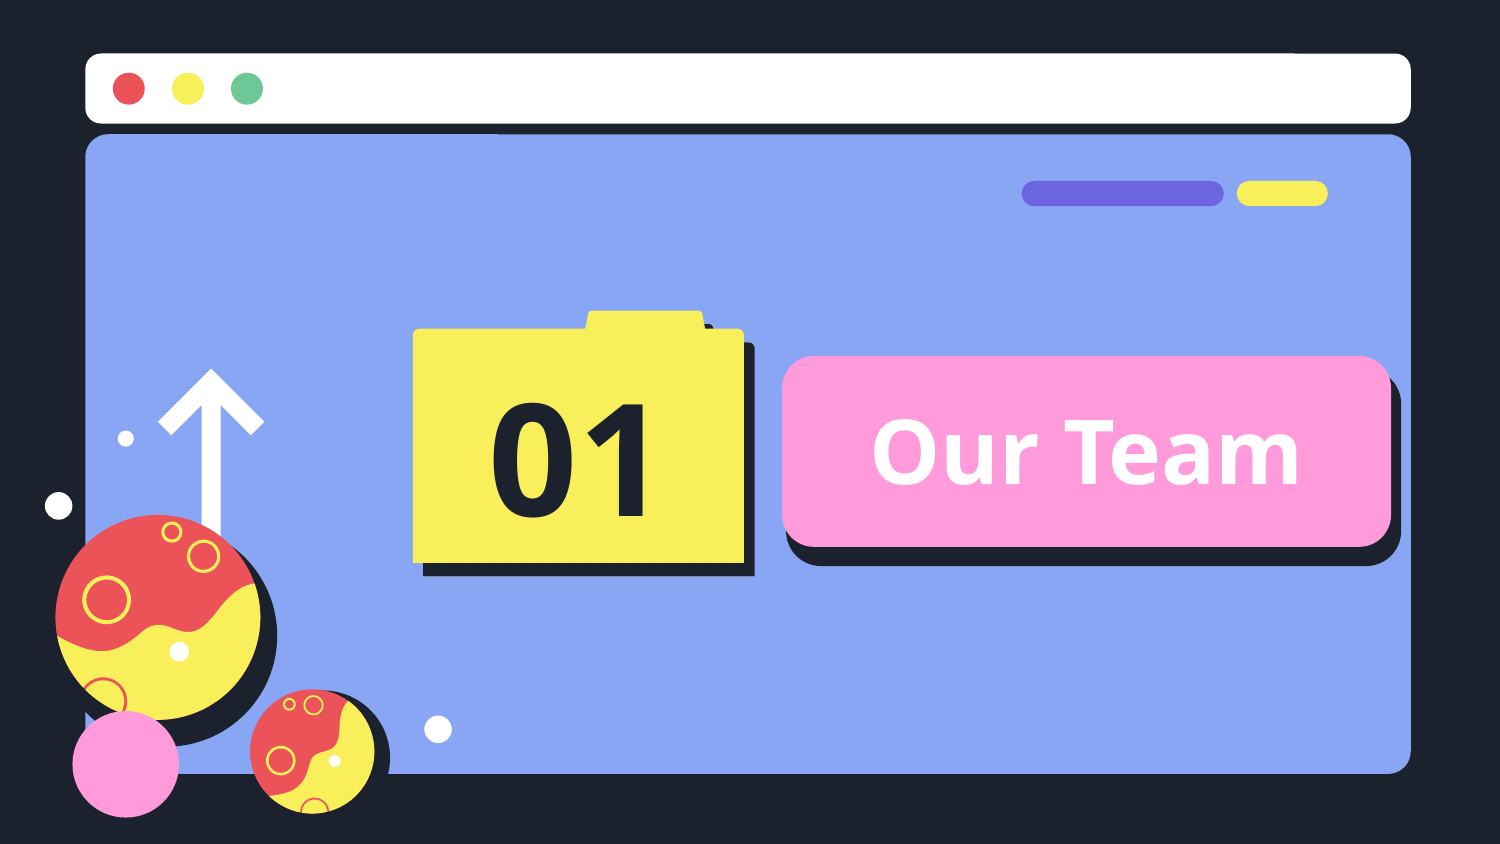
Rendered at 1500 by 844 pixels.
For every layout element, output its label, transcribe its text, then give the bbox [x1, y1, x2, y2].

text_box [781, 355, 1399, 564]
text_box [18, 481, 302, 759]
text_box [72, 768, 179, 818]
text_box [117, 430, 134, 447]
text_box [228, 667, 401, 836]
text_box [412, 310, 744, 563]
text_box [424, 715, 452, 744]
text_box [157, 368, 265, 479]
title 01 [451, 379, 706, 528]
